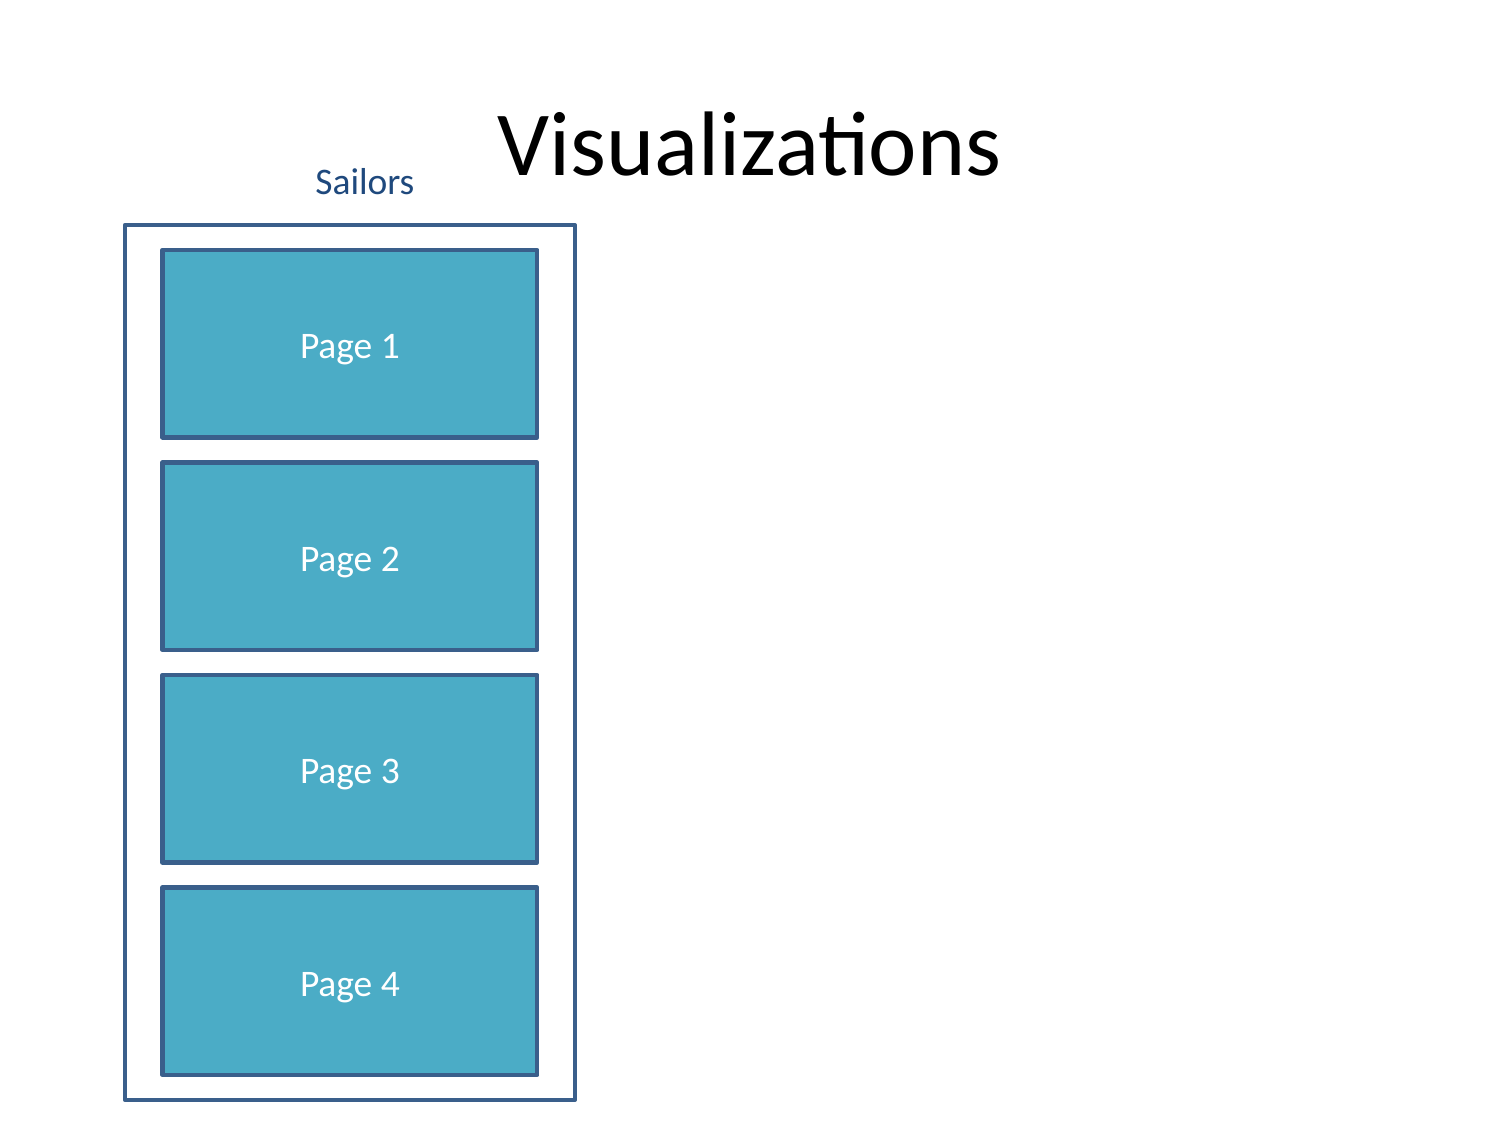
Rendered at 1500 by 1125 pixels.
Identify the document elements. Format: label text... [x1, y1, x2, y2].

text_box Page 3 [160, 673, 539, 865]
text_box [123, 223, 577, 1102]
text_box Page 1 [160, 248, 539, 440]
text_box Page 4 [160, 885, 539, 1077]
title Visualizations [75, 45, 1425, 233]
text_box Page 2 [160, 460, 539, 652]
text_box Sailors [300, 149, 430, 210]
